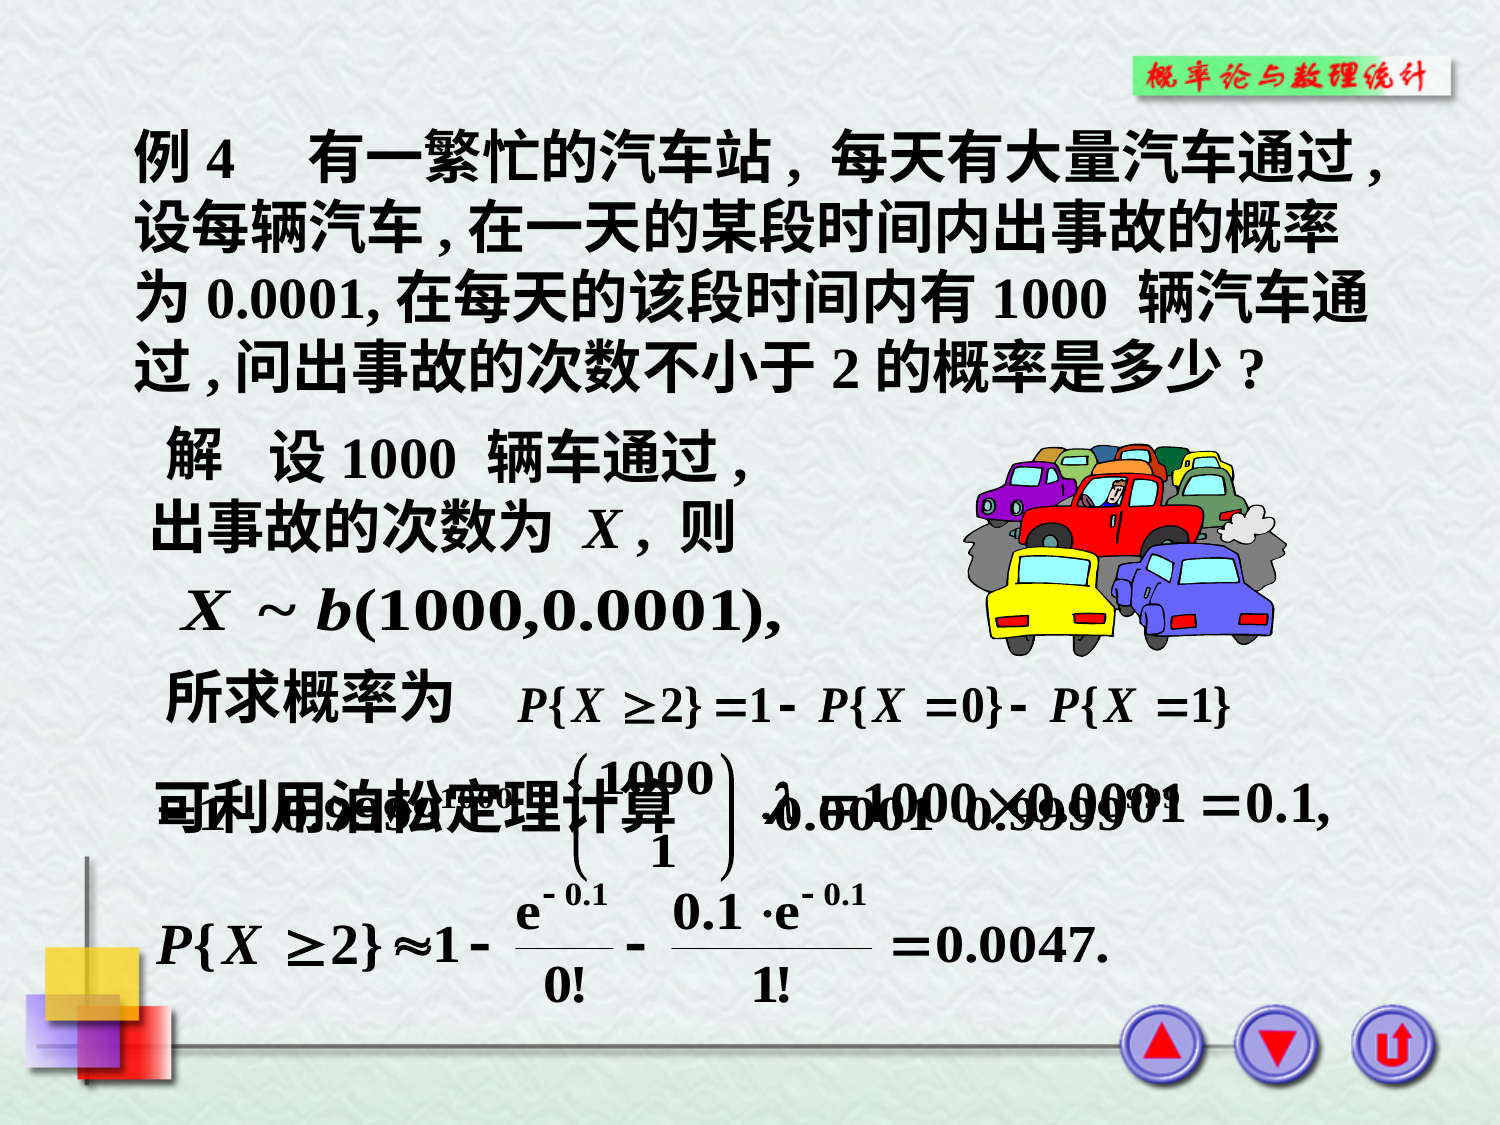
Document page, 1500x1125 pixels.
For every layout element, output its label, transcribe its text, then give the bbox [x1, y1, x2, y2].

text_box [149, 749, 1182, 885]
text_box 设1000 辆车通过, 出事故的次数为 X , 则 [133, 412, 763, 568]
text_box 解 [150, 410, 239, 495]
text_box 所求概率为 [151, 652, 472, 738]
text_box 可利用泊松定理计算 [139, 762, 144, 848]
text_box 例4 有一繁忙的汽车站, 每天有大量汽车通过, 设每辆汽车,在一天的某段时间内出事故的概率 为0.0001,在每天的该段时间内有1000 辆汽车通 过,问出事故的次数不小于2的概率是多少? [118, 112, 1398, 408]
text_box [149, 918, 384, 982]
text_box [512, 682, 1232, 738]
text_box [171, 583, 788, 651]
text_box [1185, 777, 1334, 838]
picture [0, 0, 1500, 1125]
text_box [385, 874, 1113, 1009]
